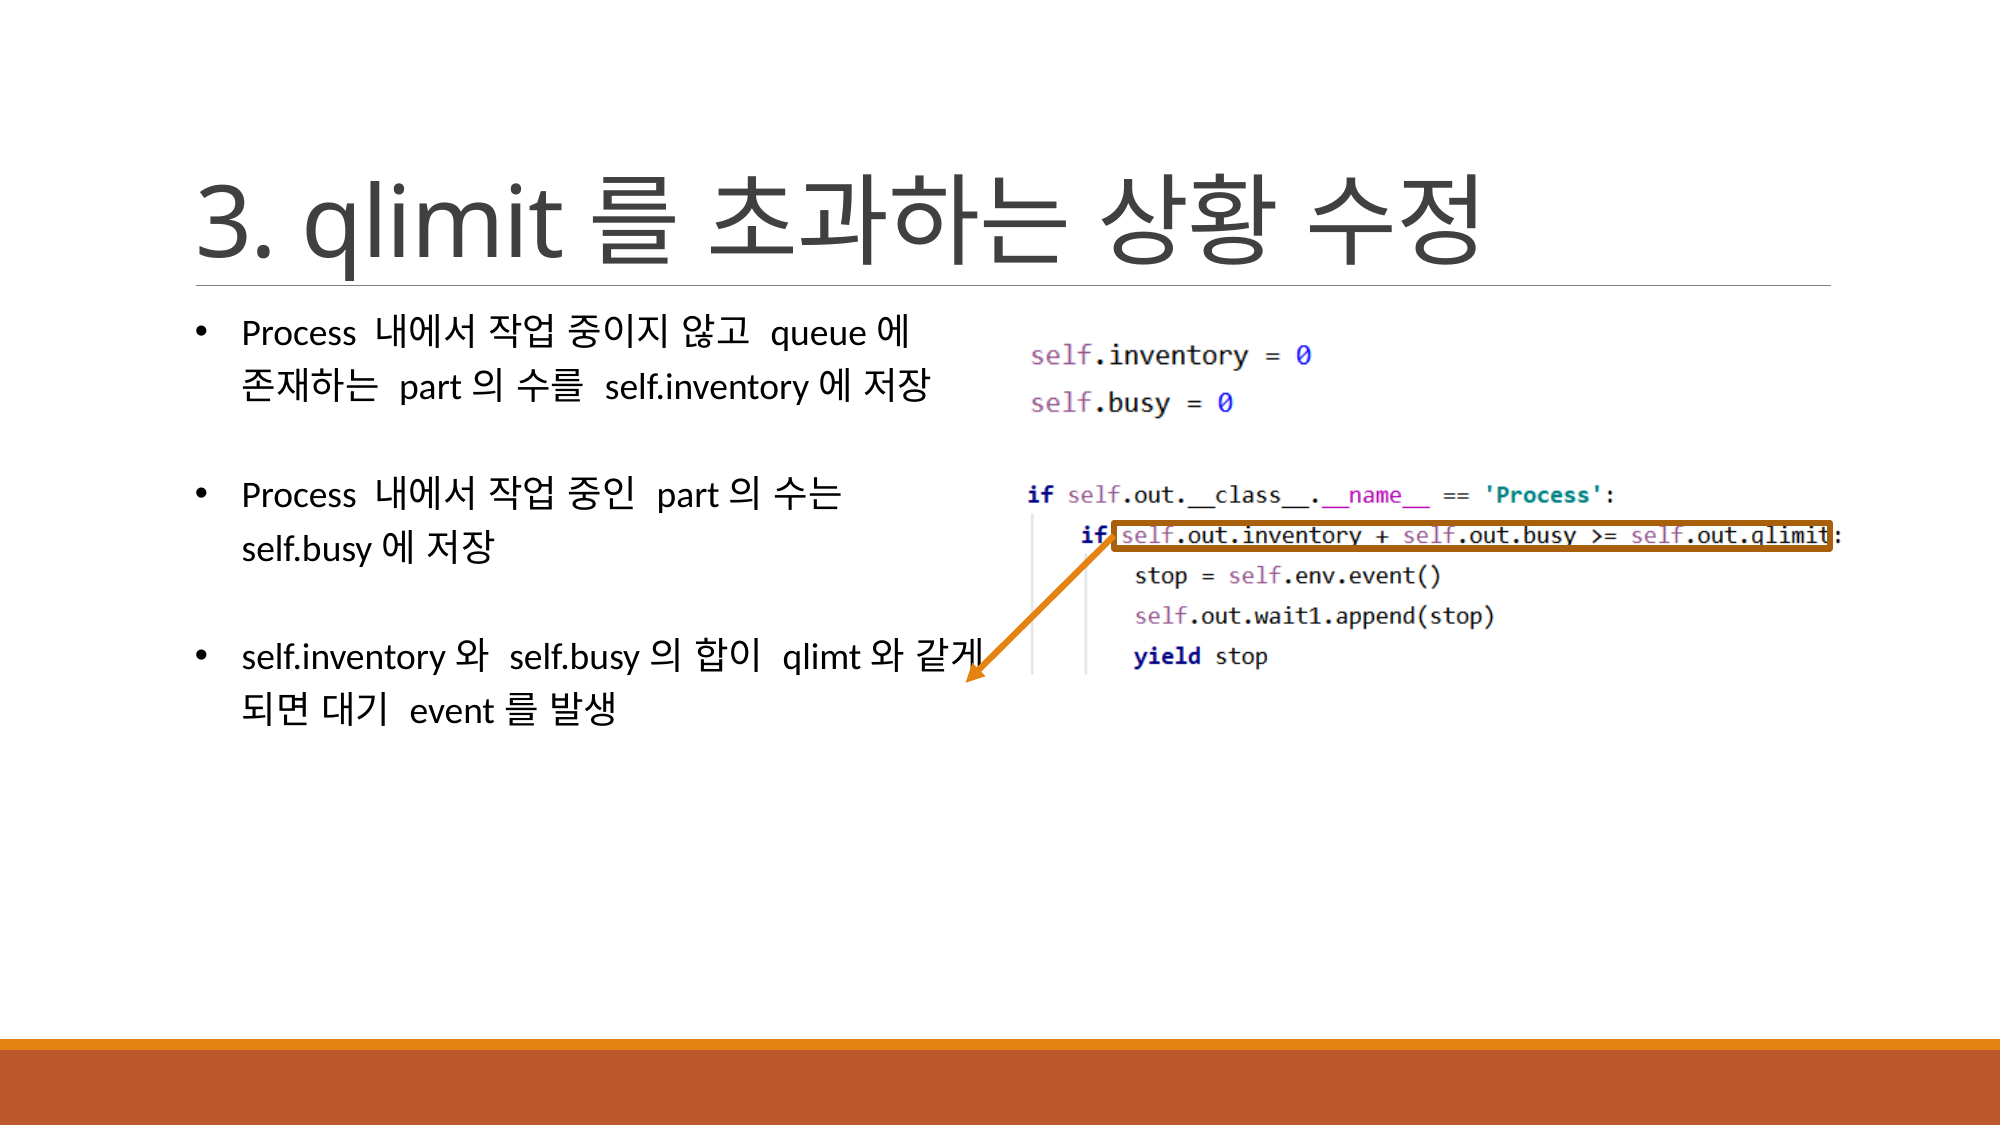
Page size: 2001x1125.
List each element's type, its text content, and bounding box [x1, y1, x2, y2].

title 3. qlimit를 초과하는 상황 수정 [180, 47, 1830, 285]
picture [1018, 475, 1853, 684]
text_box Process 내에서 작업 중이지 않고 queue에 존재하는 part의 수를 self.inventory에 저장 Process 내에서 작업 중인 part의 수는 self.busy에 저장 self.inventory와 self.busy의 합이 qlimt와 같게 되면 대기 event를 발생 [180, 291, 1000, 793]
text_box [965, 534, 1115, 684]
picture [1018, 333, 1330, 429]
